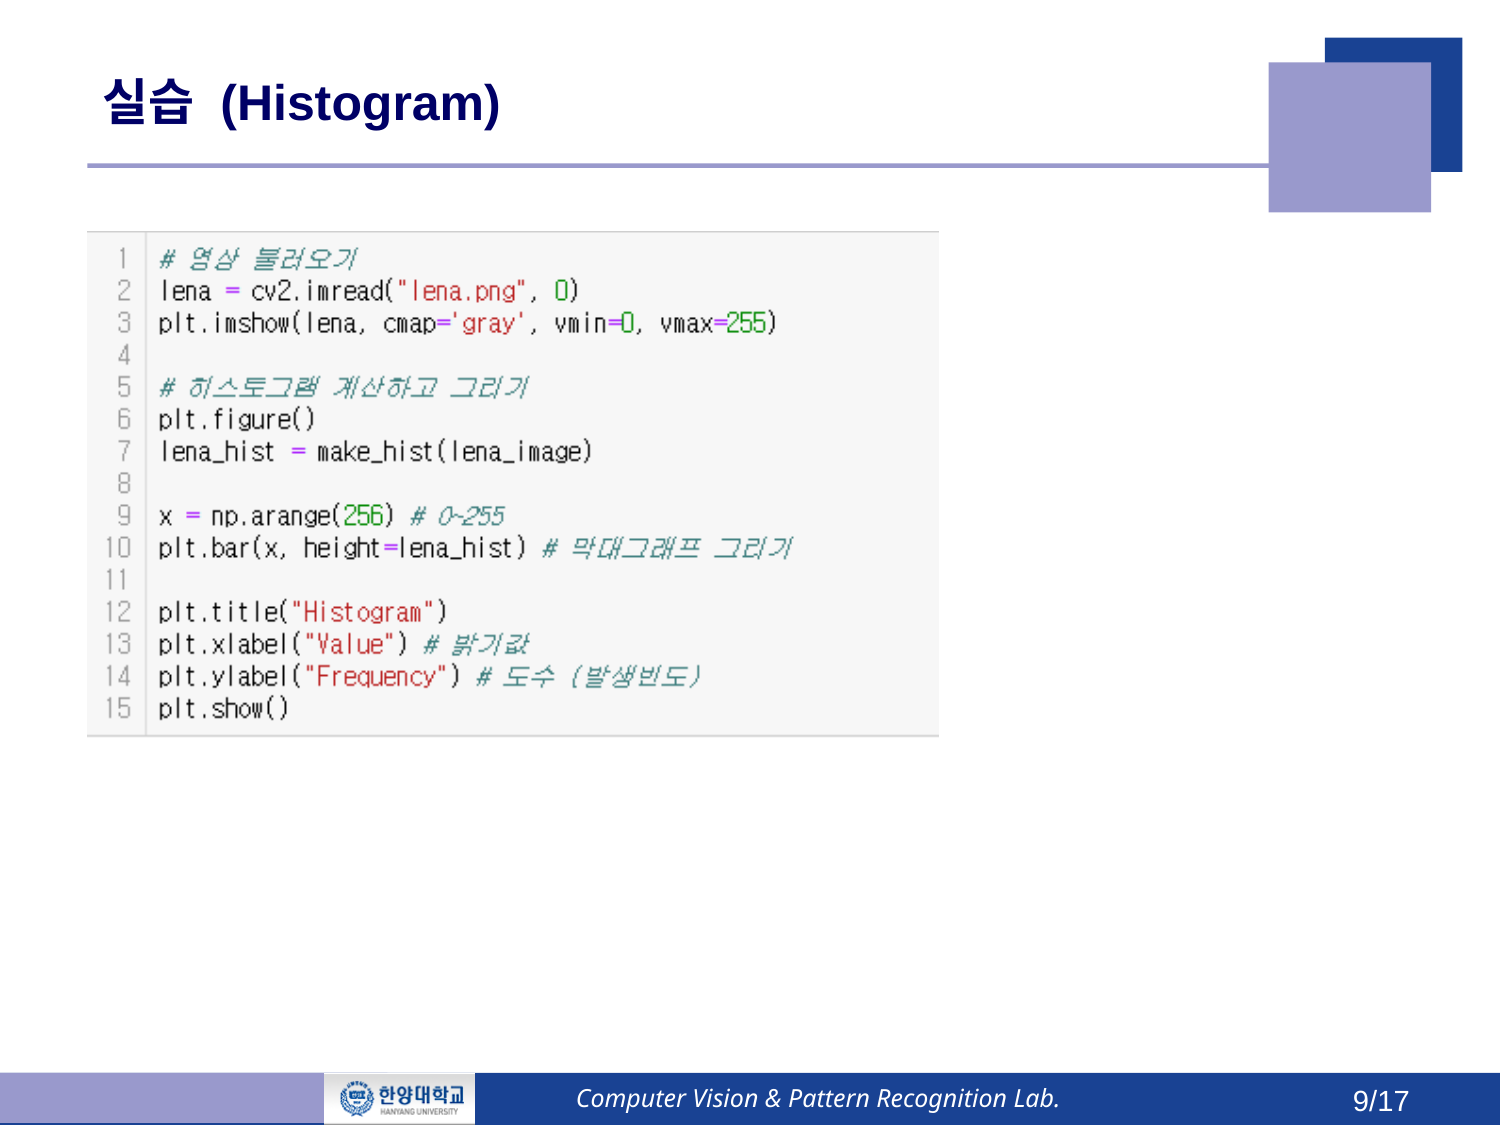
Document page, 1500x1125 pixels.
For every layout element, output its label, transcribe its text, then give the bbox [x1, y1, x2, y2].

footer Computer Vision & Pattern Recognition Lab. [474, 1074, 1163, 1125]
slide_number 9/17 [1187, 1074, 1426, 1125]
picture [324, 1073, 475, 1125]
picture [87, 231, 940, 743]
title 실습 (Histogram) [87, 37, 1238, 163]
